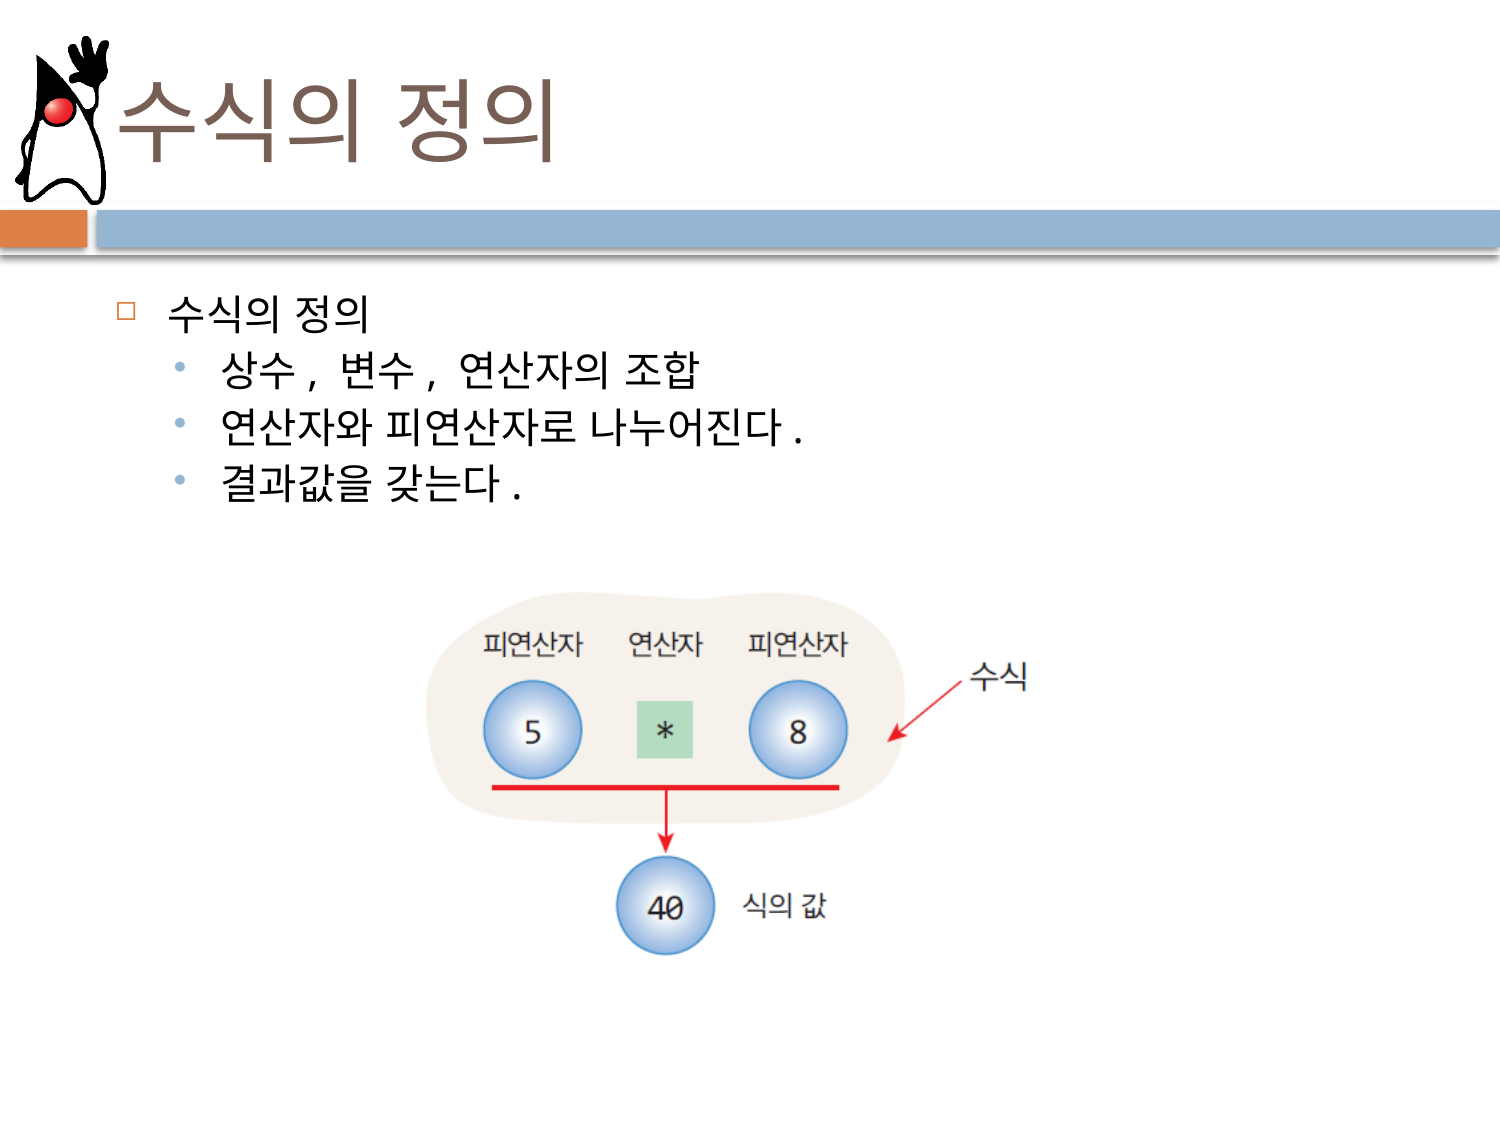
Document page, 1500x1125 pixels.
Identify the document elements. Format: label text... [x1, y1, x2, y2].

picture [371, 548, 1076, 973]
list 수식의 정의 상수, 변수, 연산자의 조합 연산자와 피연산자로 나누어진다. 결과값을 갖는다. [100, 286, 1438, 1025]
title 수식의 정의 [100, 37, 1438, 200]
picture [15, 36, 109, 205]
